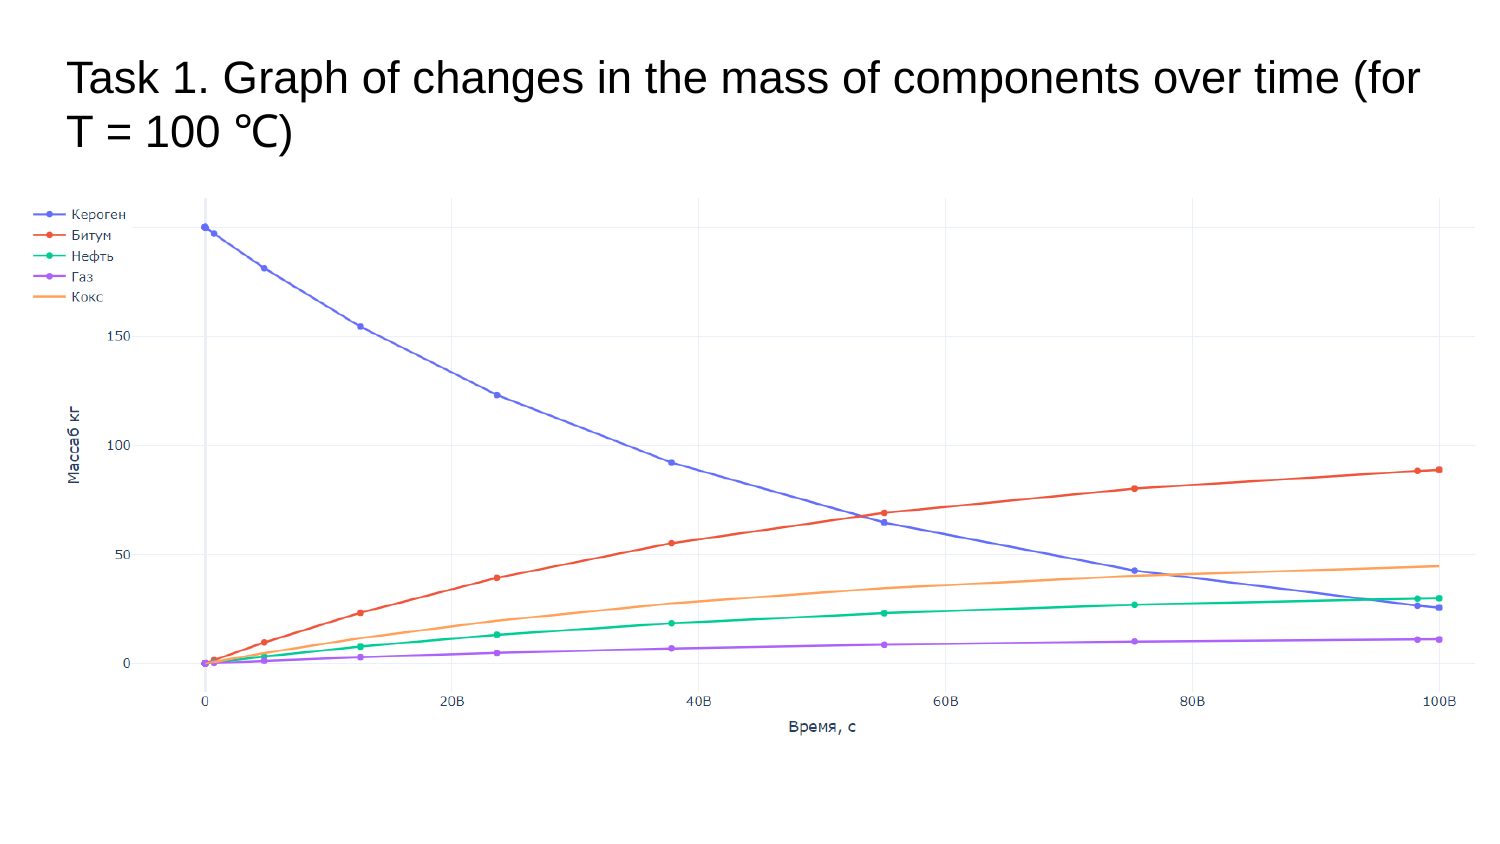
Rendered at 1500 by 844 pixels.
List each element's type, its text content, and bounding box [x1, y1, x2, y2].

title Task 1. Graph of changes in the mass of components over time (for T = 100 ℃) [51, 32, 1449, 172]
picture [24, 196, 1476, 750]
